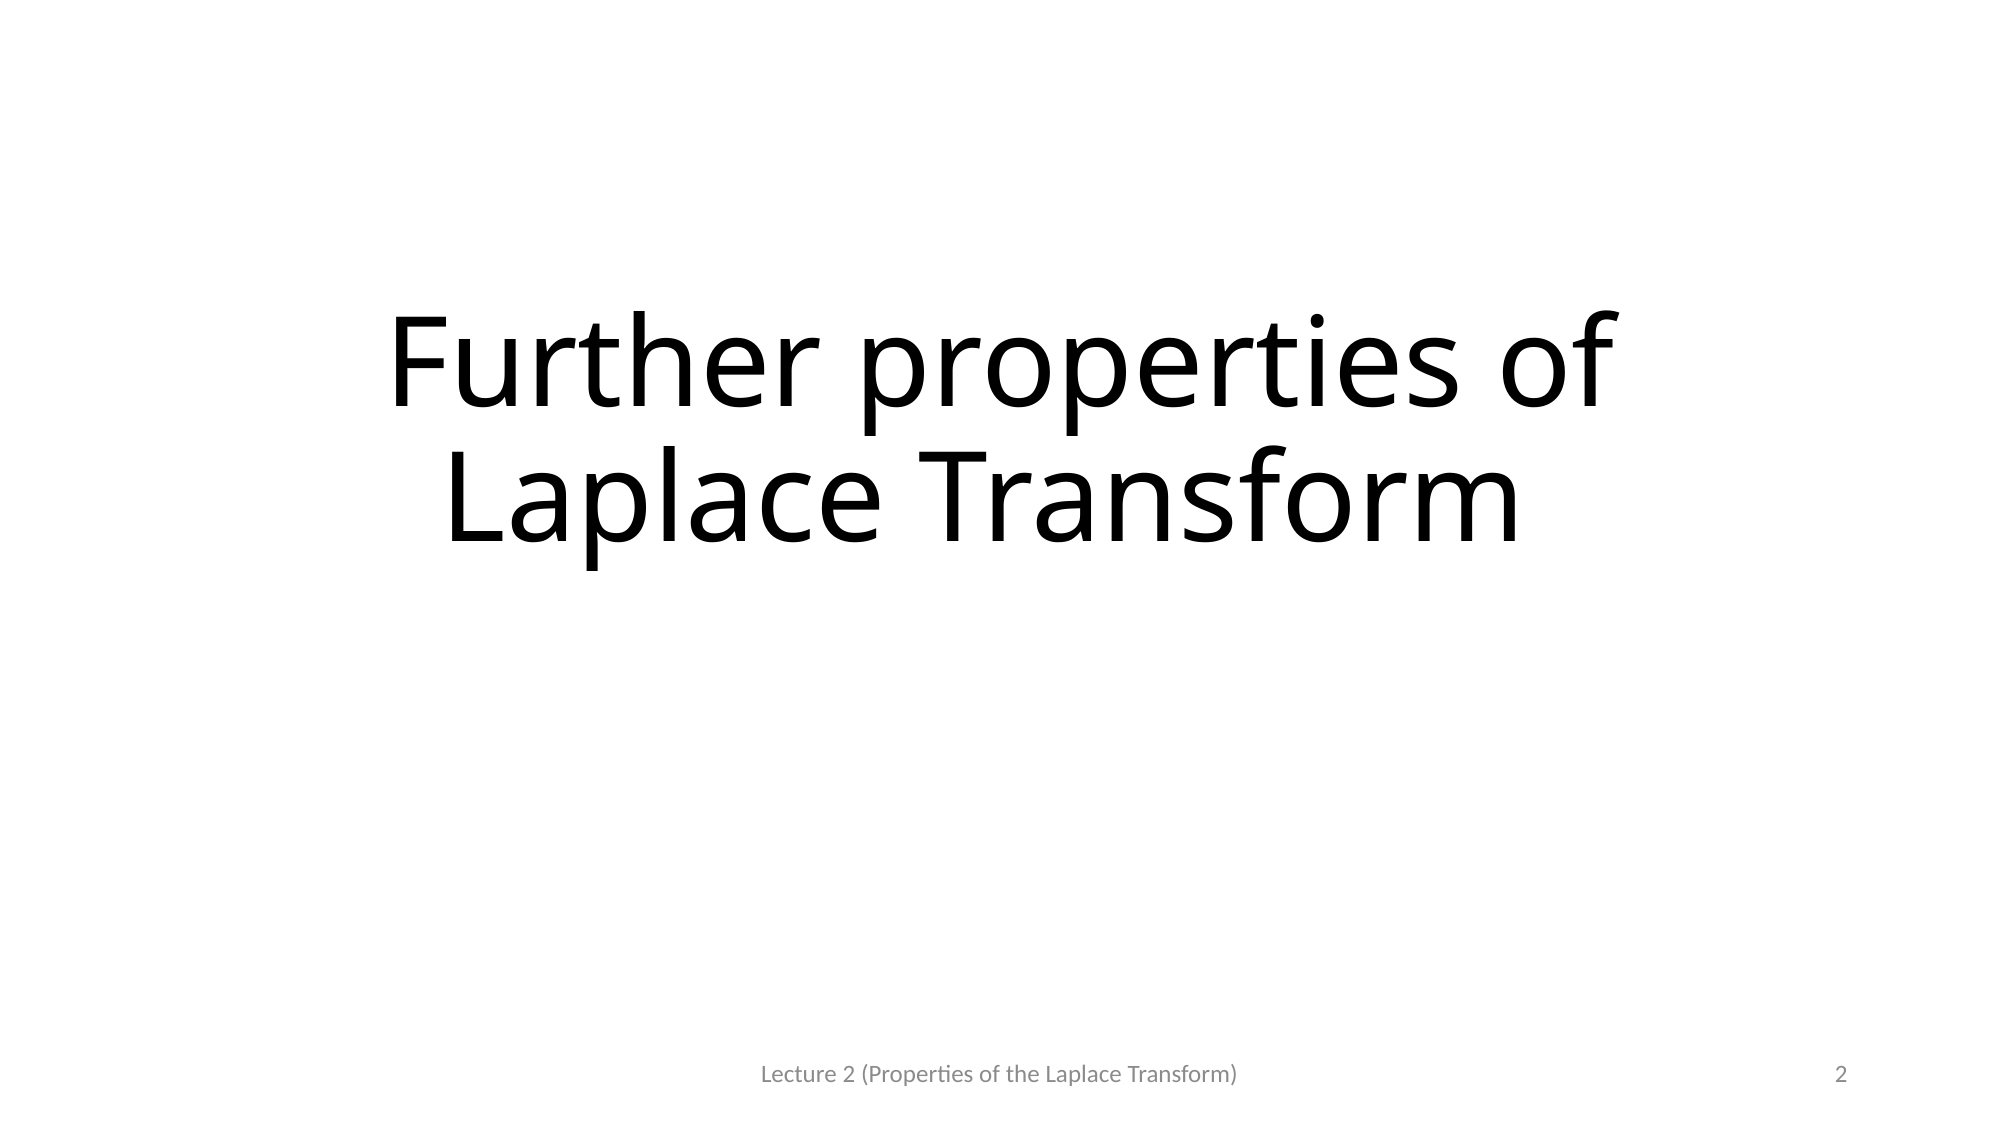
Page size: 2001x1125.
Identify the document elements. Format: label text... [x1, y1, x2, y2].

footer Lecture 2 (Properties of the Laplace Transform) [662, 1042, 1338, 1103]
title Further properties of Laplace Transform [249, 184, 1750, 576]
slide_number 2 [1412, 1042, 1863, 1103]
